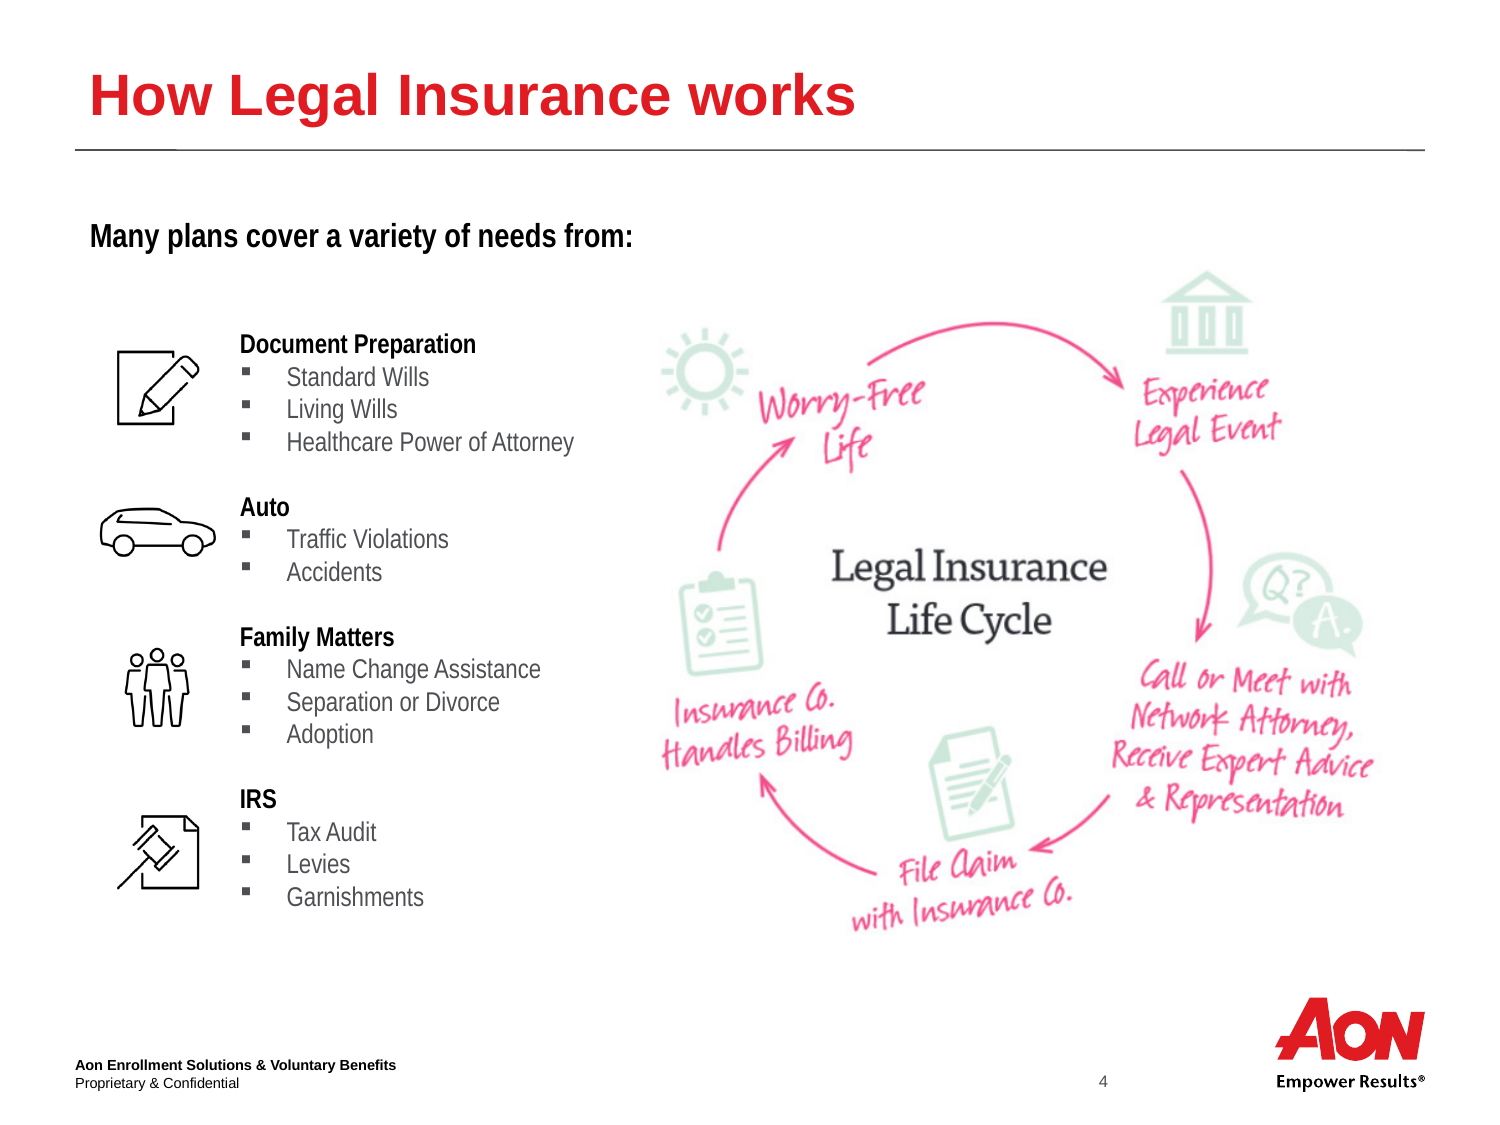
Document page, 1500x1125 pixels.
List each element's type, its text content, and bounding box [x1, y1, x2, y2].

text_box Many plans cover a variety of needs from: Document Preparation Standard Wills Living Wills Healthcare Power of Attorney Auto Traffic Violations Accidents Family Matters Name Change Assistance Separation or Divorce Adoption IRS Tax Audit Levies Garnishments [74, 207, 663, 1125]
picture [74, 305, 241, 935]
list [637, 244, 1393, 935]
title How Legal Insurance works [75, 50, 1425, 136]
